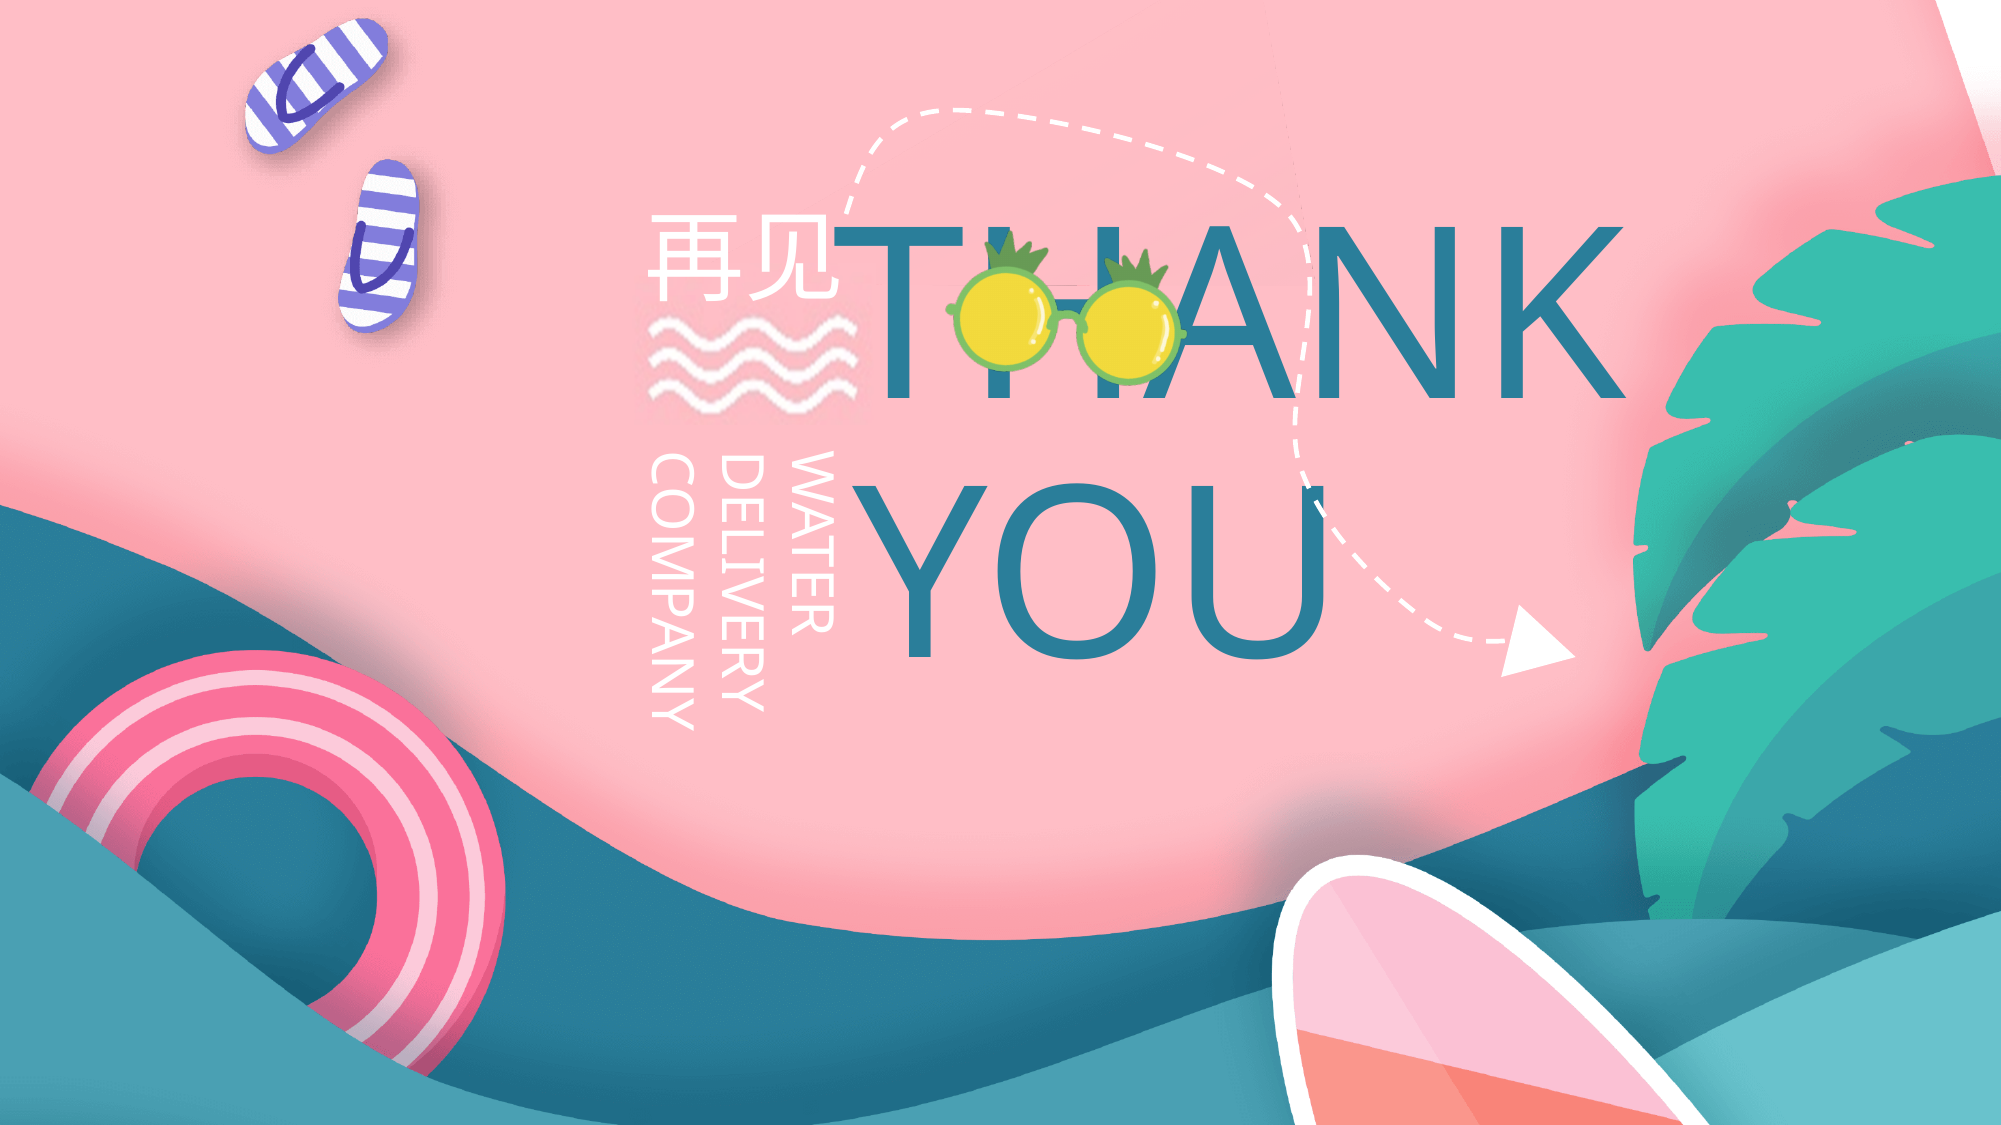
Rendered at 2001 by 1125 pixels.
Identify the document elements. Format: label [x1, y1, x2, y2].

text_box [846, 458, 1575, 685]
text_box [817, 151, 1980, 458]
text_box [846, 110, 1575, 151]
picture [0, 0, 2001, 1125]
